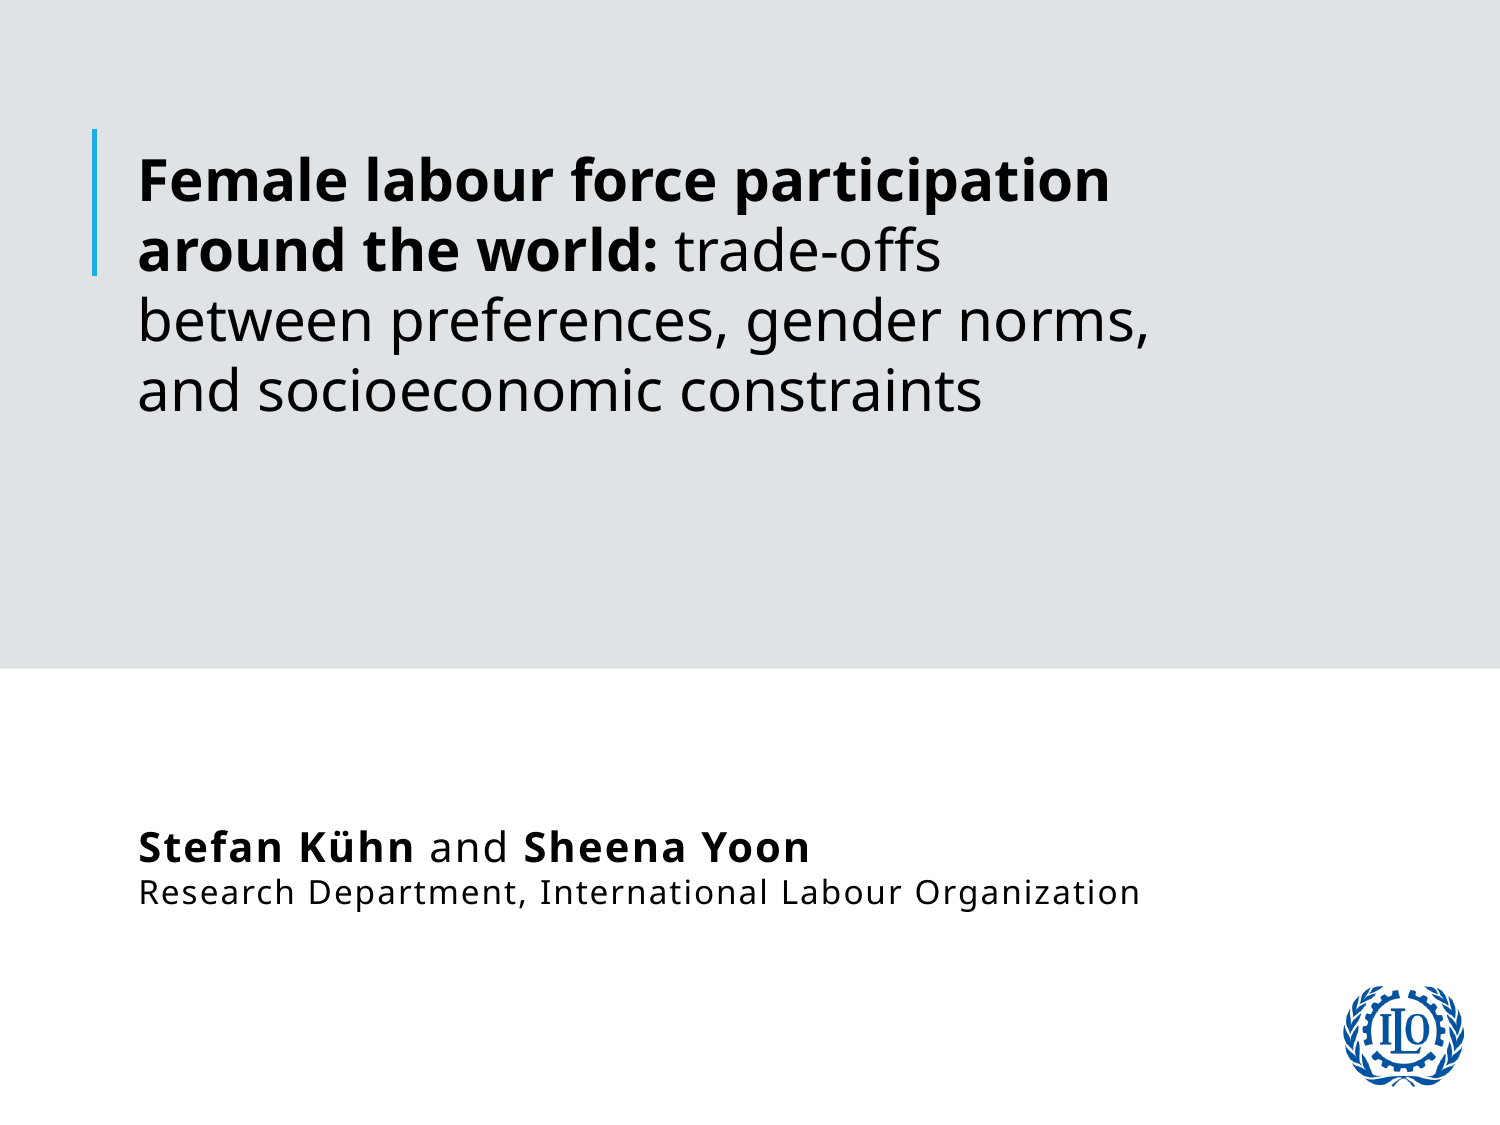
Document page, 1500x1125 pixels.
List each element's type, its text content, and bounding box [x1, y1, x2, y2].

text_box Female labour force participation around the world: trade-offs between preferences, gender norms, and socioeconomic constraints [123, 135, 1166, 431]
text_box [0, 0, 1500, 670]
picture [1318, 947, 1476, 1125]
title Stefan Kühn and Sheena Yoon Research Department, International Labour Organization [123, 760, 1320, 971]
